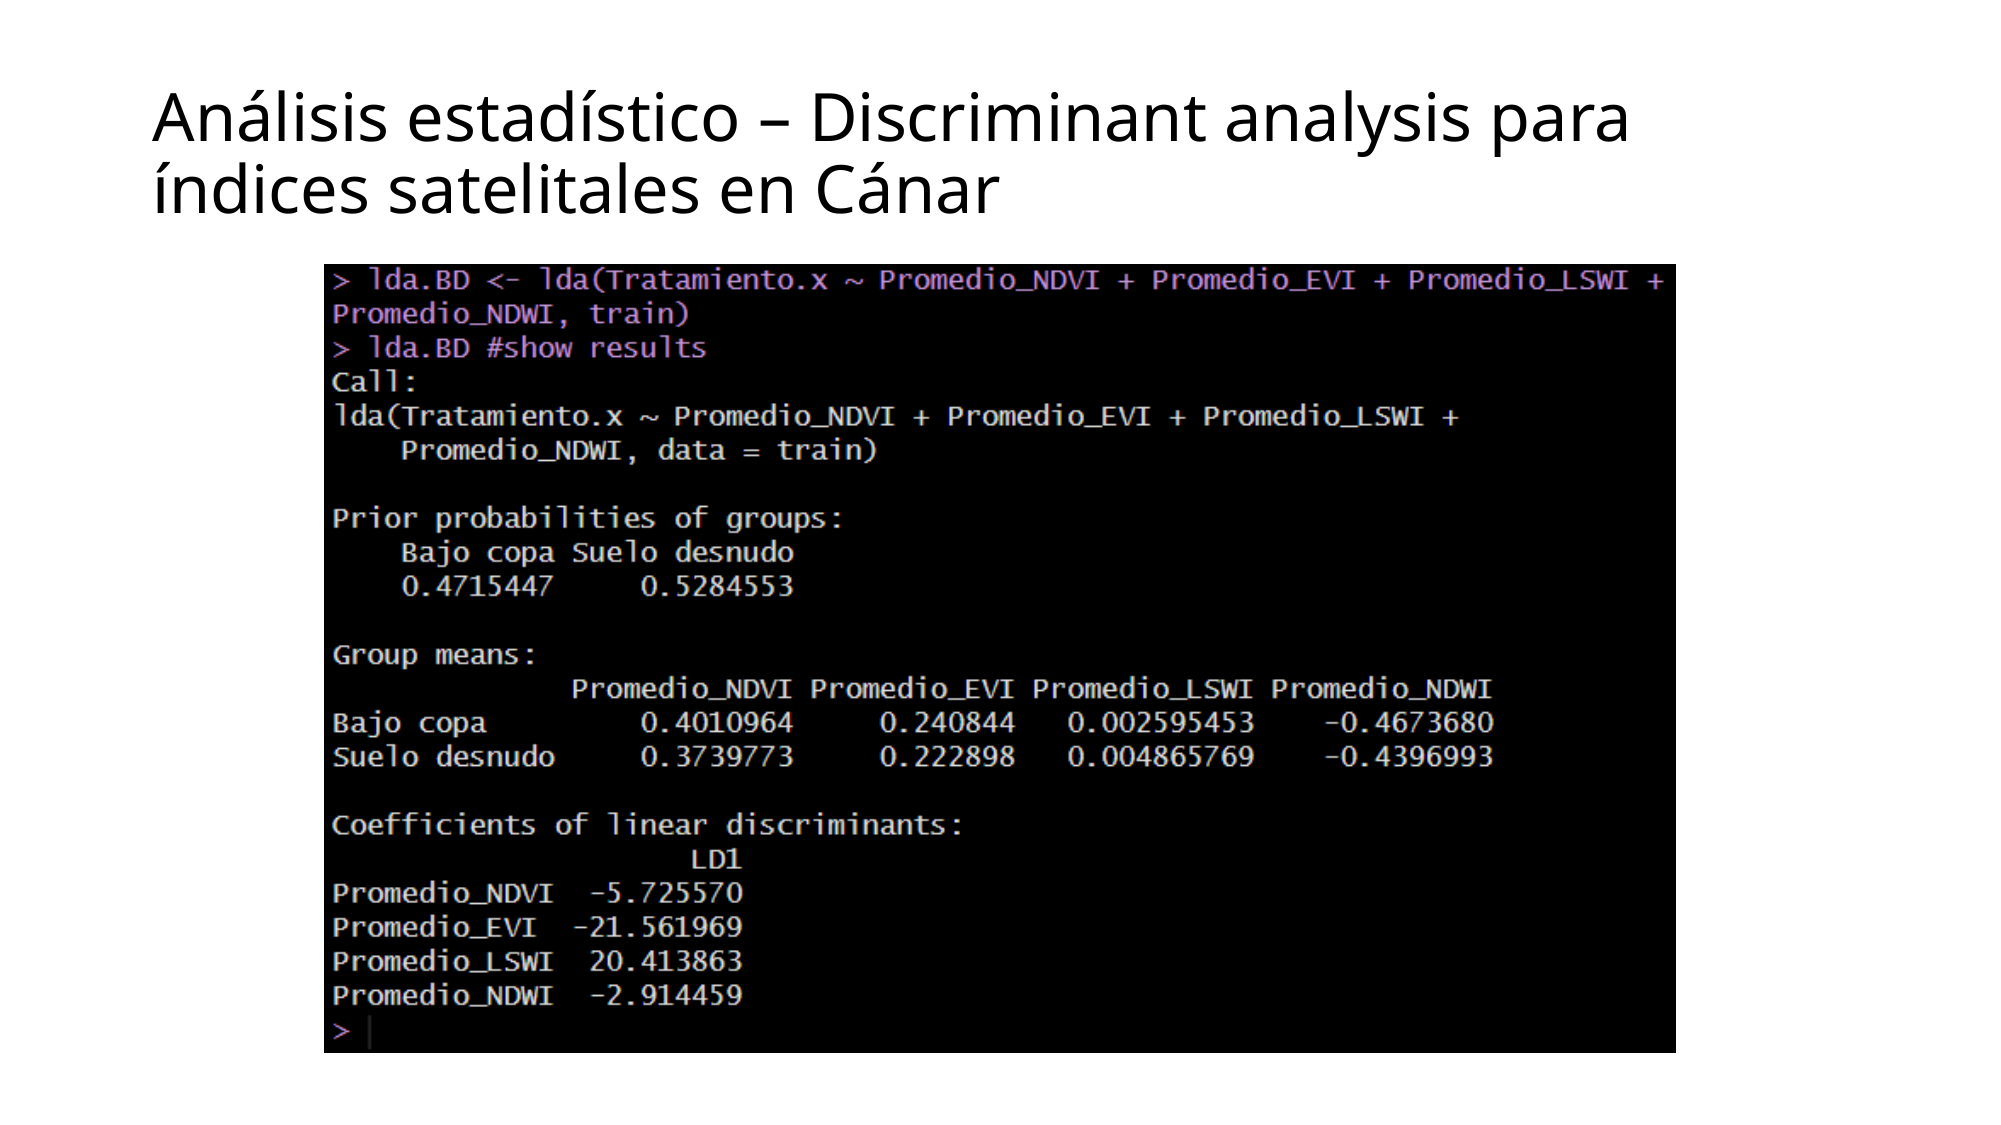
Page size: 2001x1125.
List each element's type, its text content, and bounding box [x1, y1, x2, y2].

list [323, 264, 1676, 1053]
title Análisis estadístico – Discriminant analysis para índices satelitales en Cánar [137, 47, 1863, 265]
